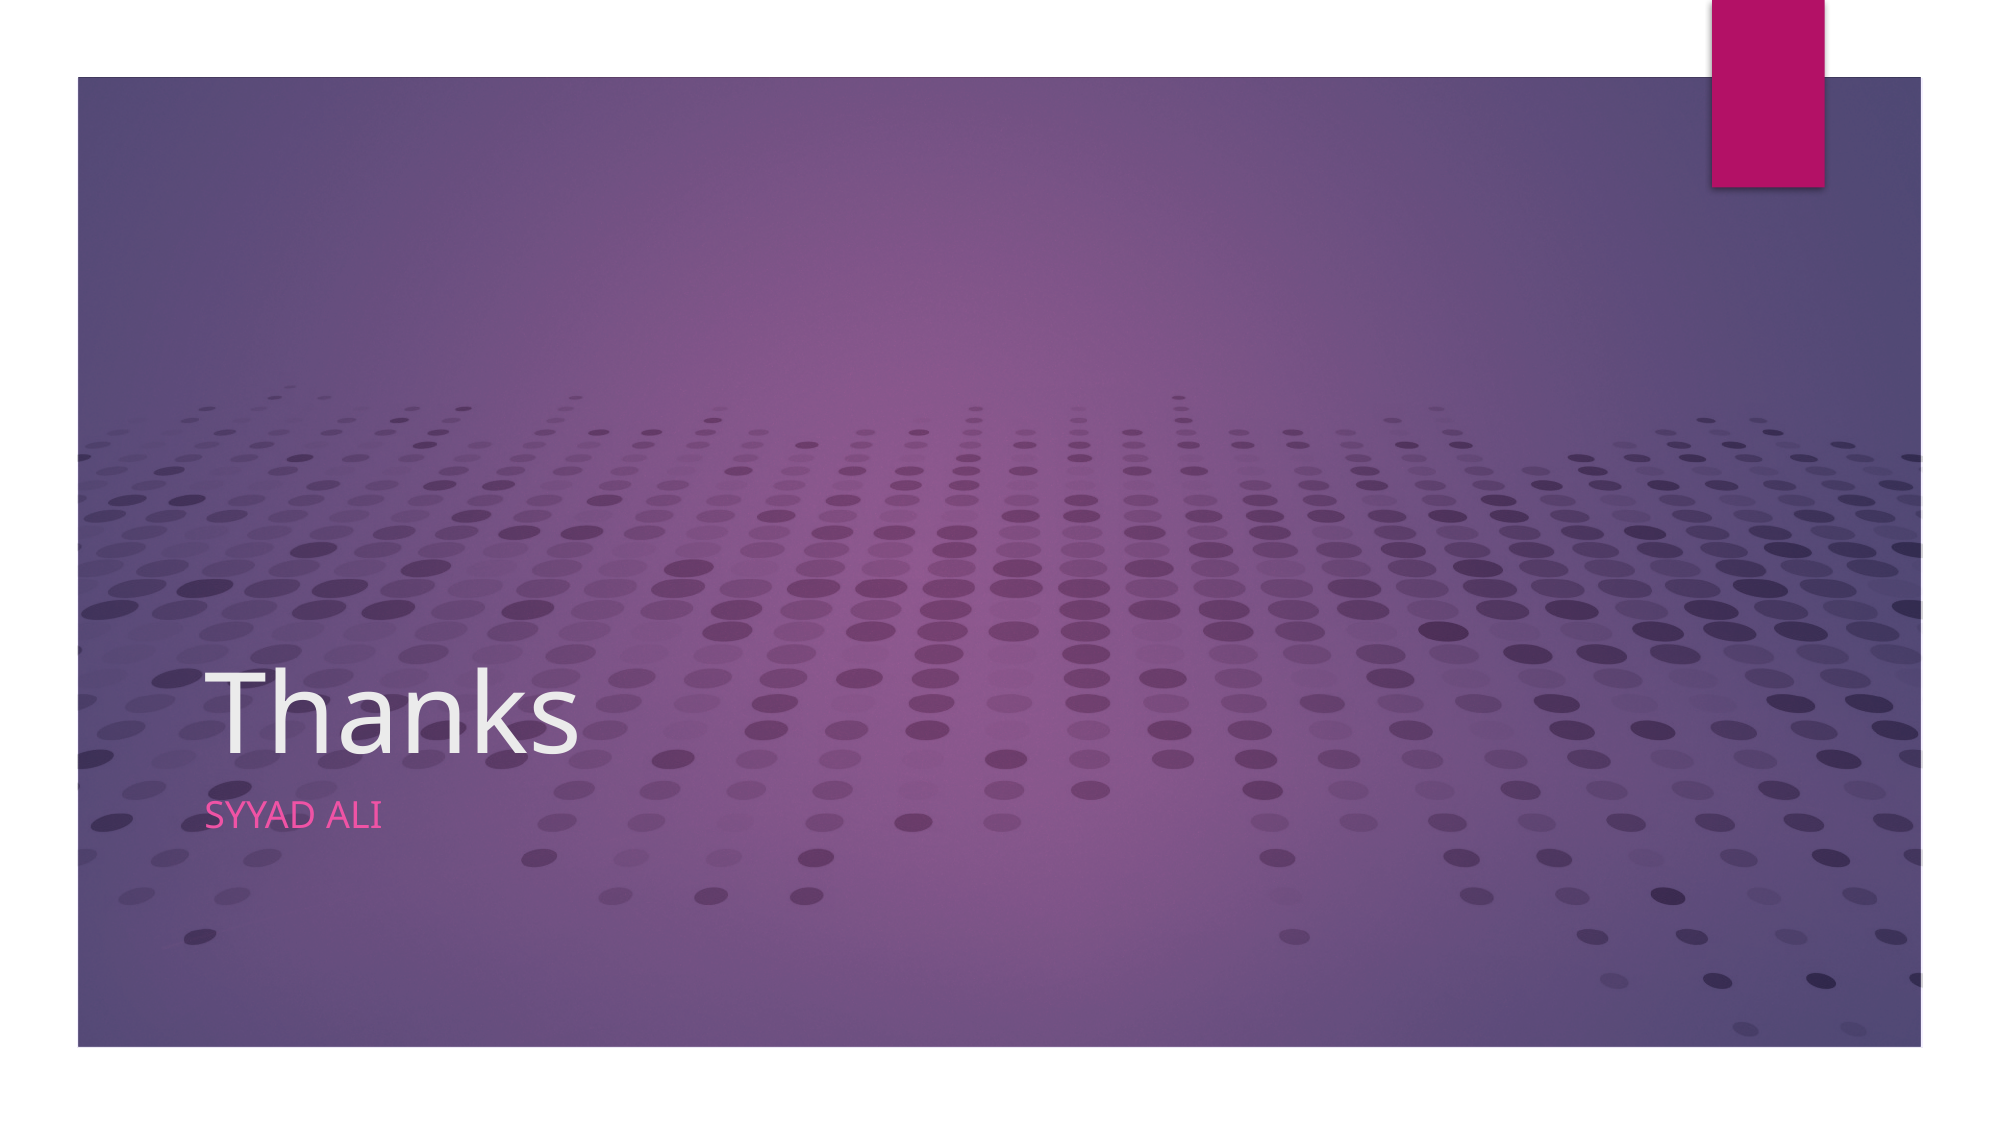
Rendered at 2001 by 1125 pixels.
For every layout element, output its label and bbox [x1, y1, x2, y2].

text_box [0, 0, 2000, 1125]
picture [77, 77, 1923, 1048]
